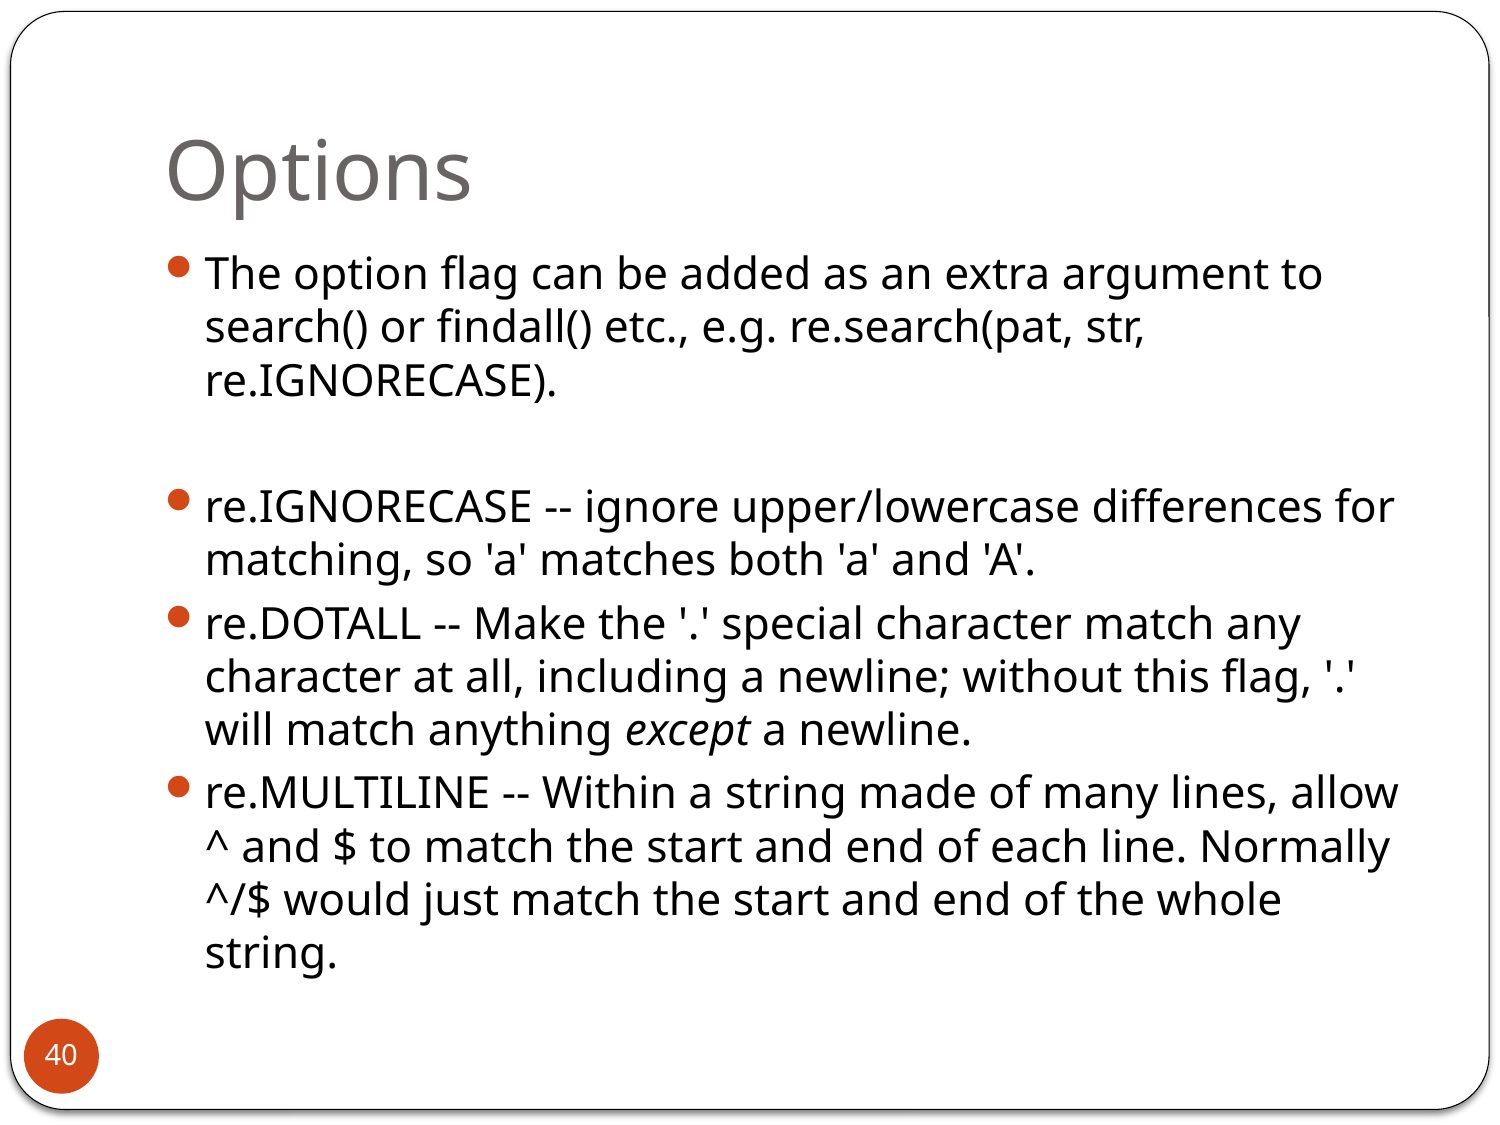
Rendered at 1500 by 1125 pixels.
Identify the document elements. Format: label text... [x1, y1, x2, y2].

list The option flag can be added as an extra argument to search() or findall() etc., e.g. re.search(pat, str, re.IGNORECASE). re.IGNORECASE -- ignore upper/lowercase differences for matching, so 'a' matches both 'a' and 'A'. re.DOTALL -- Make the '.' special character match any character at all, including a newline; without this flag, '.' will match anything except a newline. re.MULTILINE -- Within a string made of many lines, allow ^ and $ to match the start and end of each line. Normally ^/$ would just match the start and end of the whole string. [150, 237, 1425, 988]
title Options [150, 45, 1425, 233]
slide_number 40 [23, 1018, 99, 1094]
